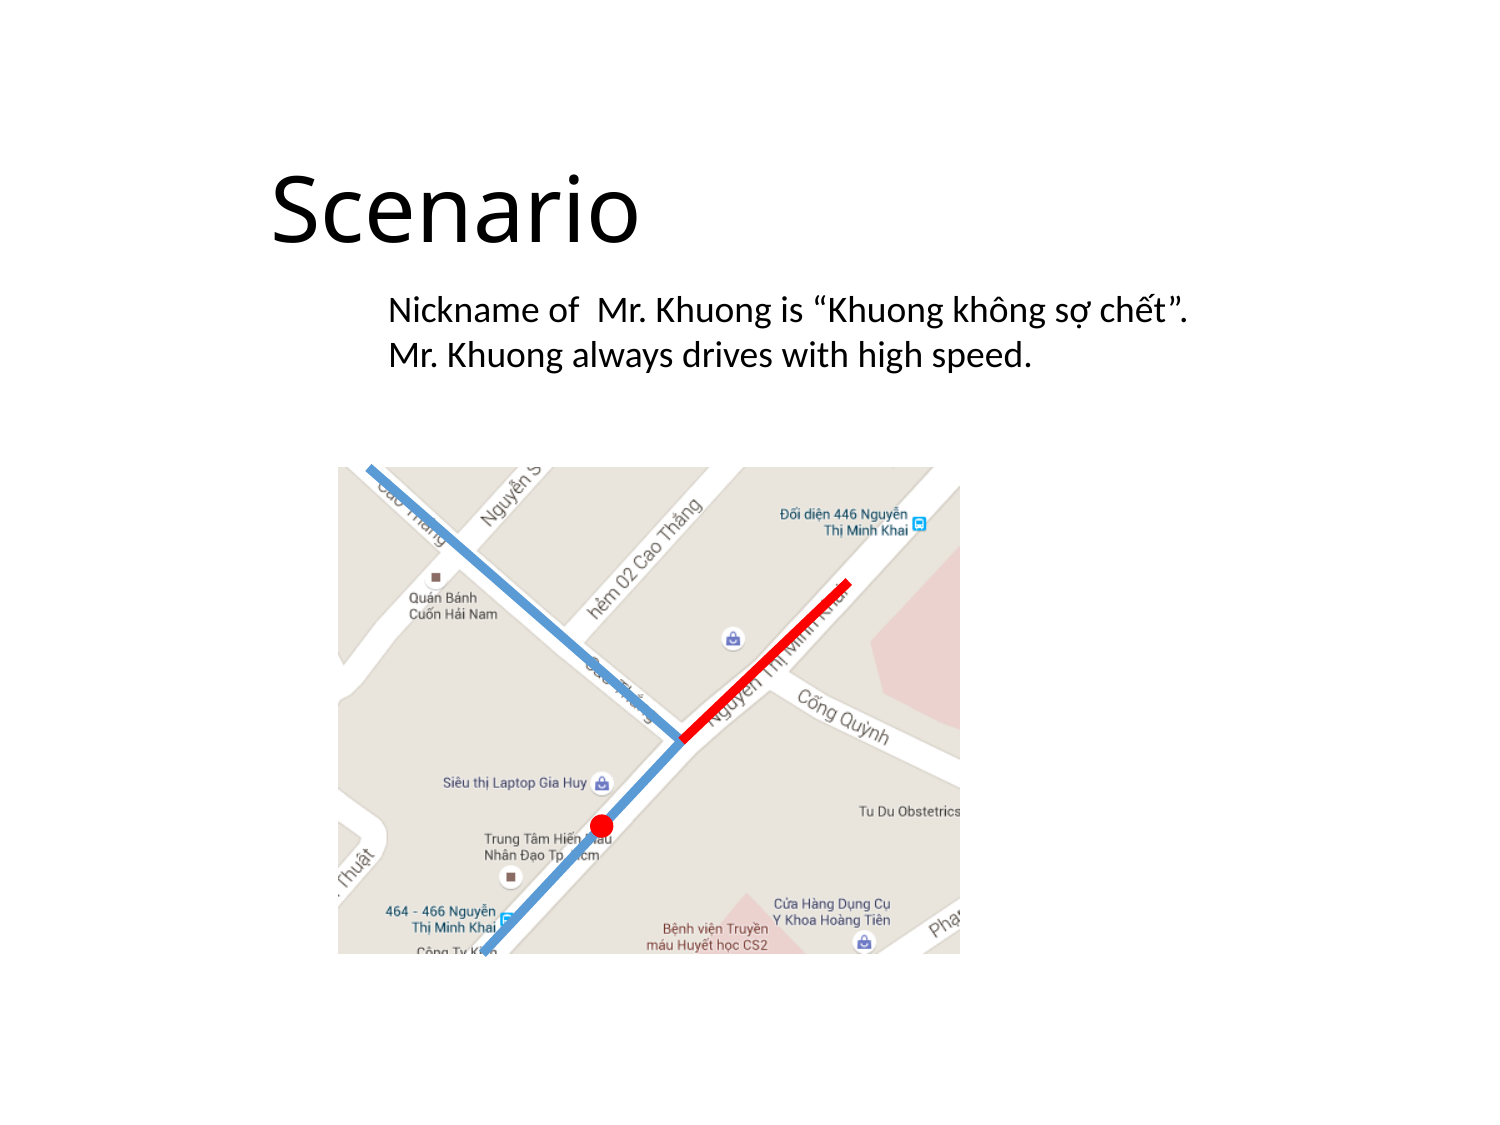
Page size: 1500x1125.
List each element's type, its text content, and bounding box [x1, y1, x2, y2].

picture [682, 467, 960, 954]
text_box Nickname of Mr. Khuong is “Khuong không sợ chết”. Mr. Khuong always drives with high speed. [373, 278, 1205, 383]
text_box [482, 742, 682, 954]
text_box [368, 467, 682, 742]
picture [338, 467, 482, 954]
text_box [681, 581, 849, 742]
title Scenario [255, 131, 1226, 295]
